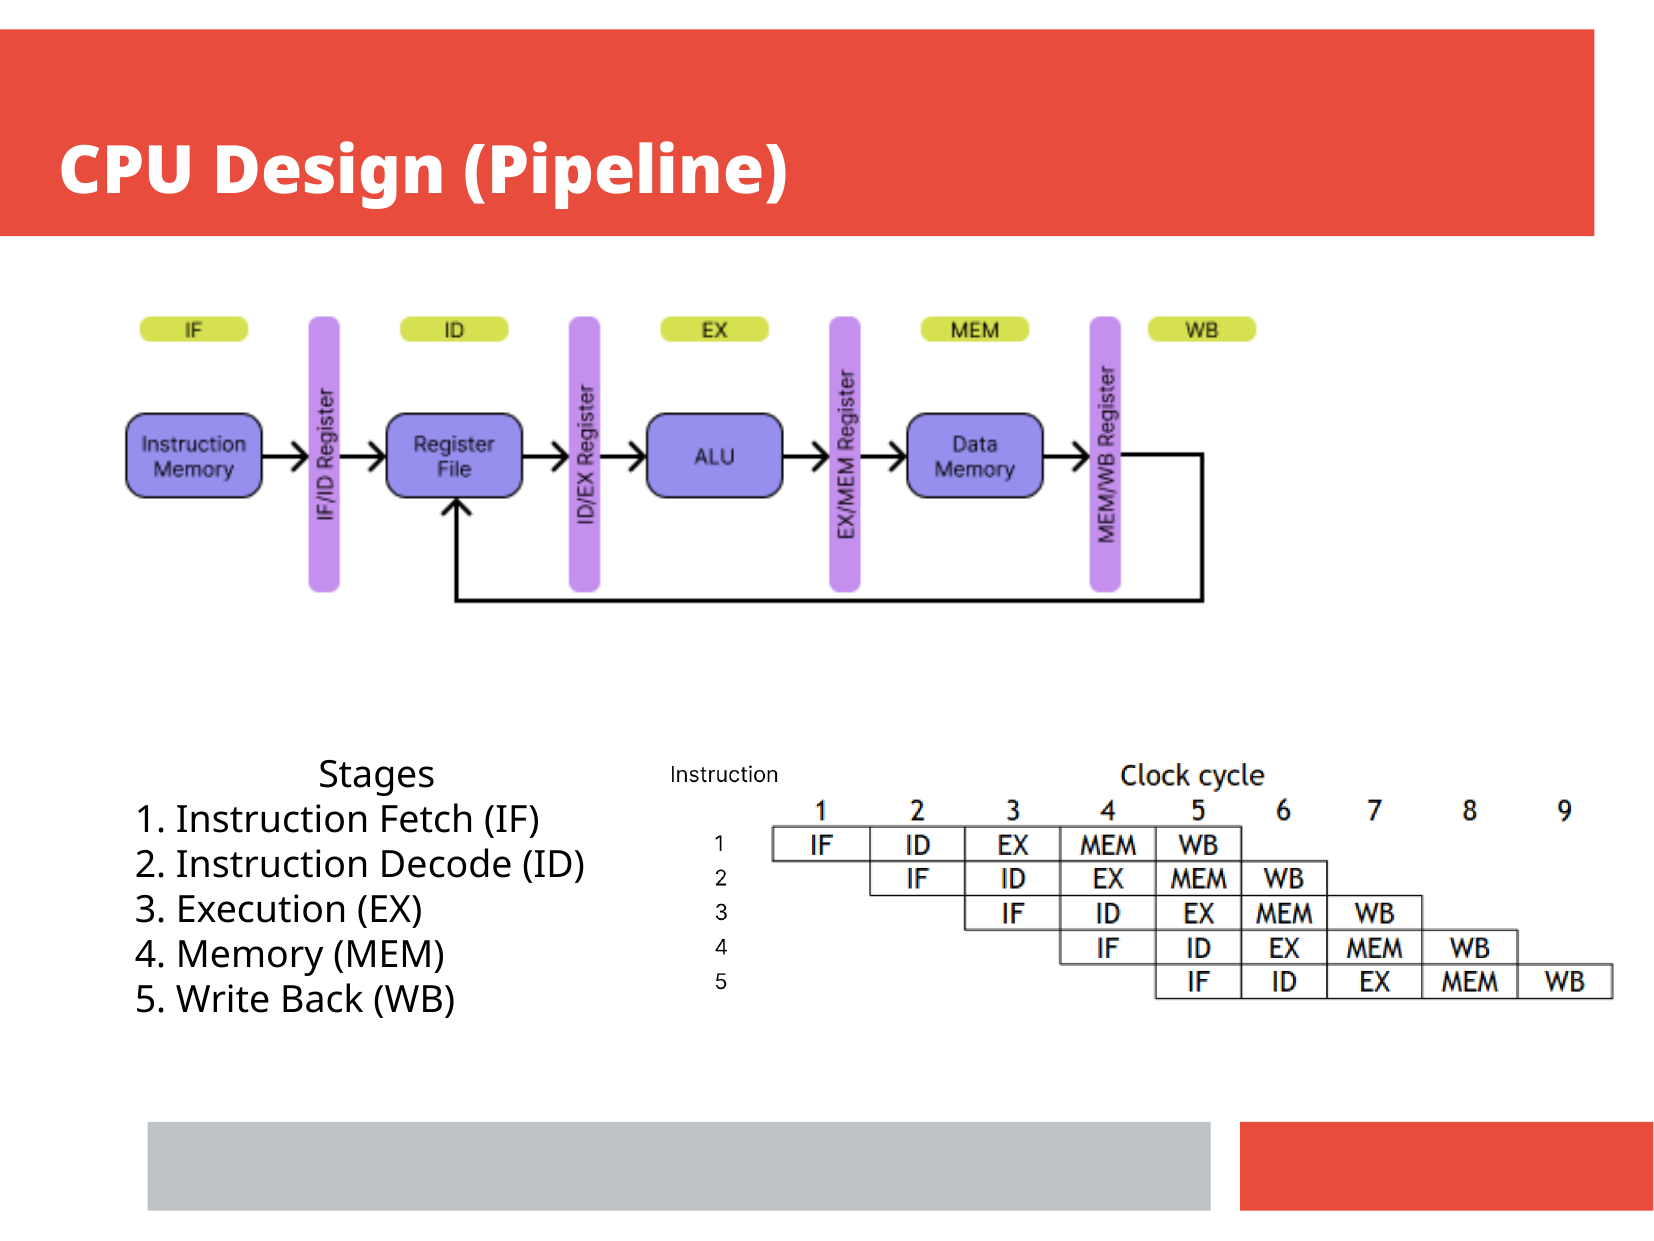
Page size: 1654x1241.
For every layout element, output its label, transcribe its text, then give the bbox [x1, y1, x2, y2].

picture [663, 749, 1633, 1021]
text_box Stages 1. Instruction Fetch (IF) 2. Instruction Decode (ID) 3. Execution (EX) 4. Memory (MEM) 5. Write Back (WB) [119, 742, 634, 1019]
picture [104, 269, 1287, 641]
text_box CPU Design (Pipeline) [58, 58, 1595, 207]
